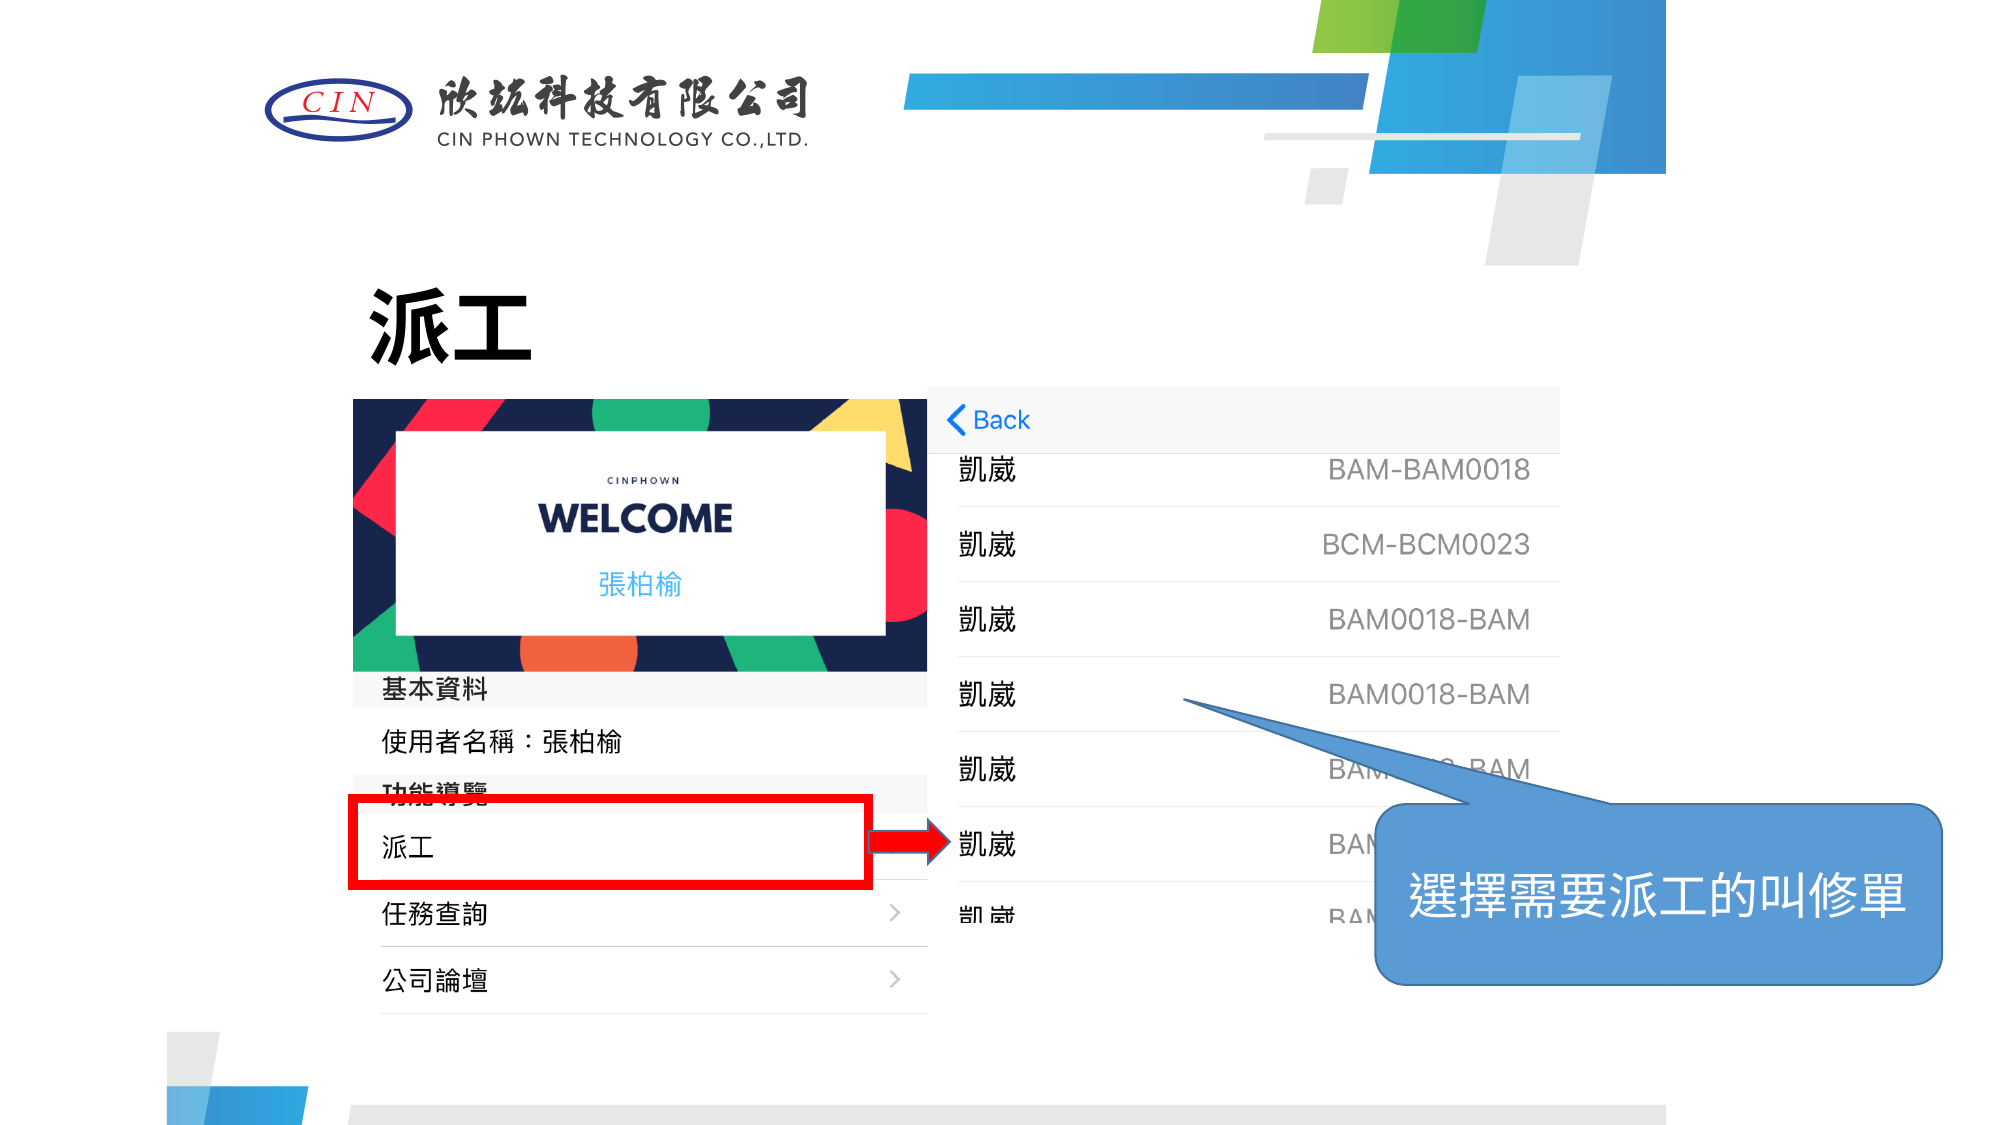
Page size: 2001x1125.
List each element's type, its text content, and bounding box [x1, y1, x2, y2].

text_box 選擇需要派工的叫修單 [1666, 803, 1944, 986]
picture [166, 0, 1666, 1125]
